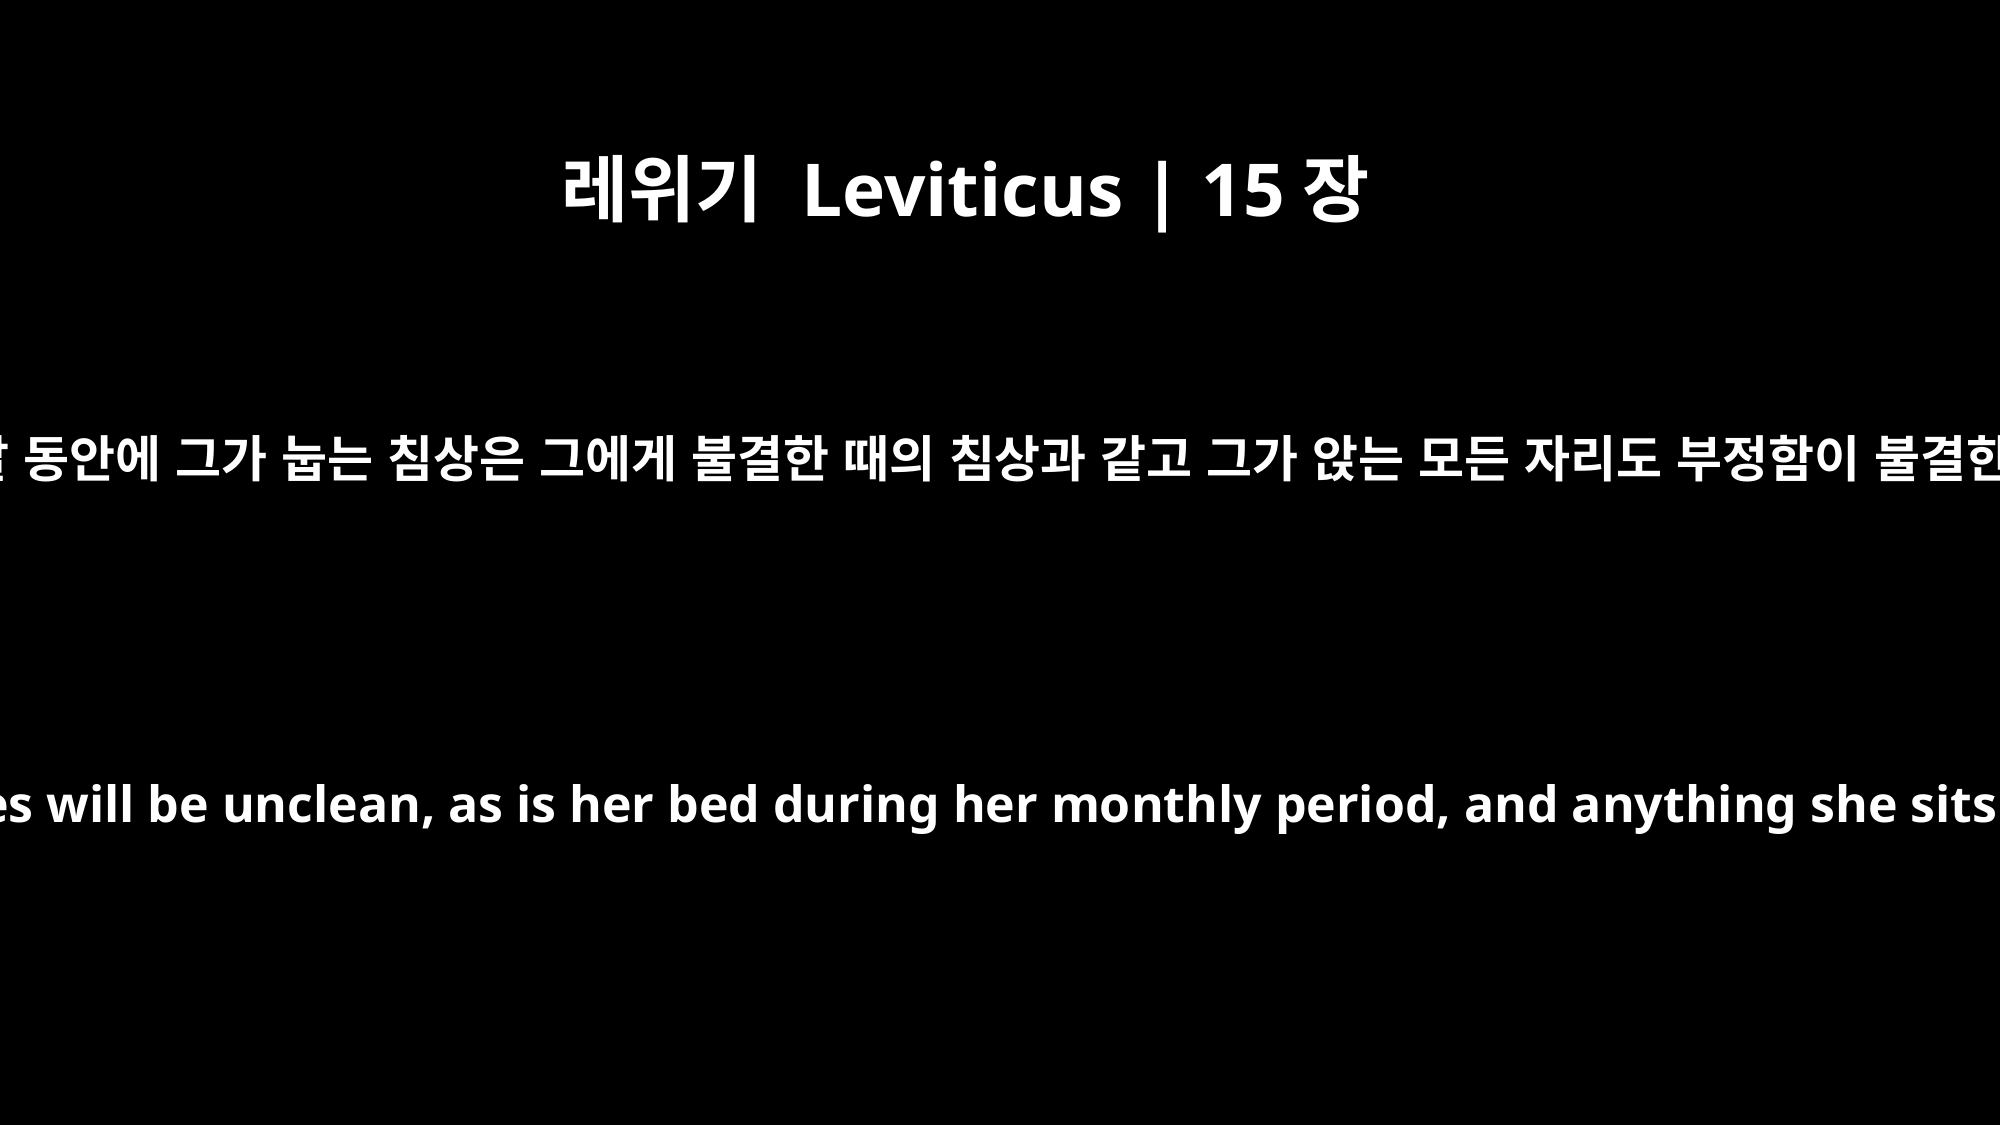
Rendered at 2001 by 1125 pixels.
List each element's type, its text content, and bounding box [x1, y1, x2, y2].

text_box 레위기 Leviticus | 15장 [546, 136, 1386, 239]
text_box 26 그의 유출이 있는 모든 날 동안에 그가 눕는 침상은 그에게 불결한 때의 침상과 같고 그가 앉는 모든 자리도 부정함이 불결한 때의 부정과 같으니 [0, 359, 2000, 495]
text_box Any bed she lies on while her discharge continues will be unclean, as is her bed during her monthly period, and anything she sits on will be unclean, as during her period. [0, 764, 2000, 840]
